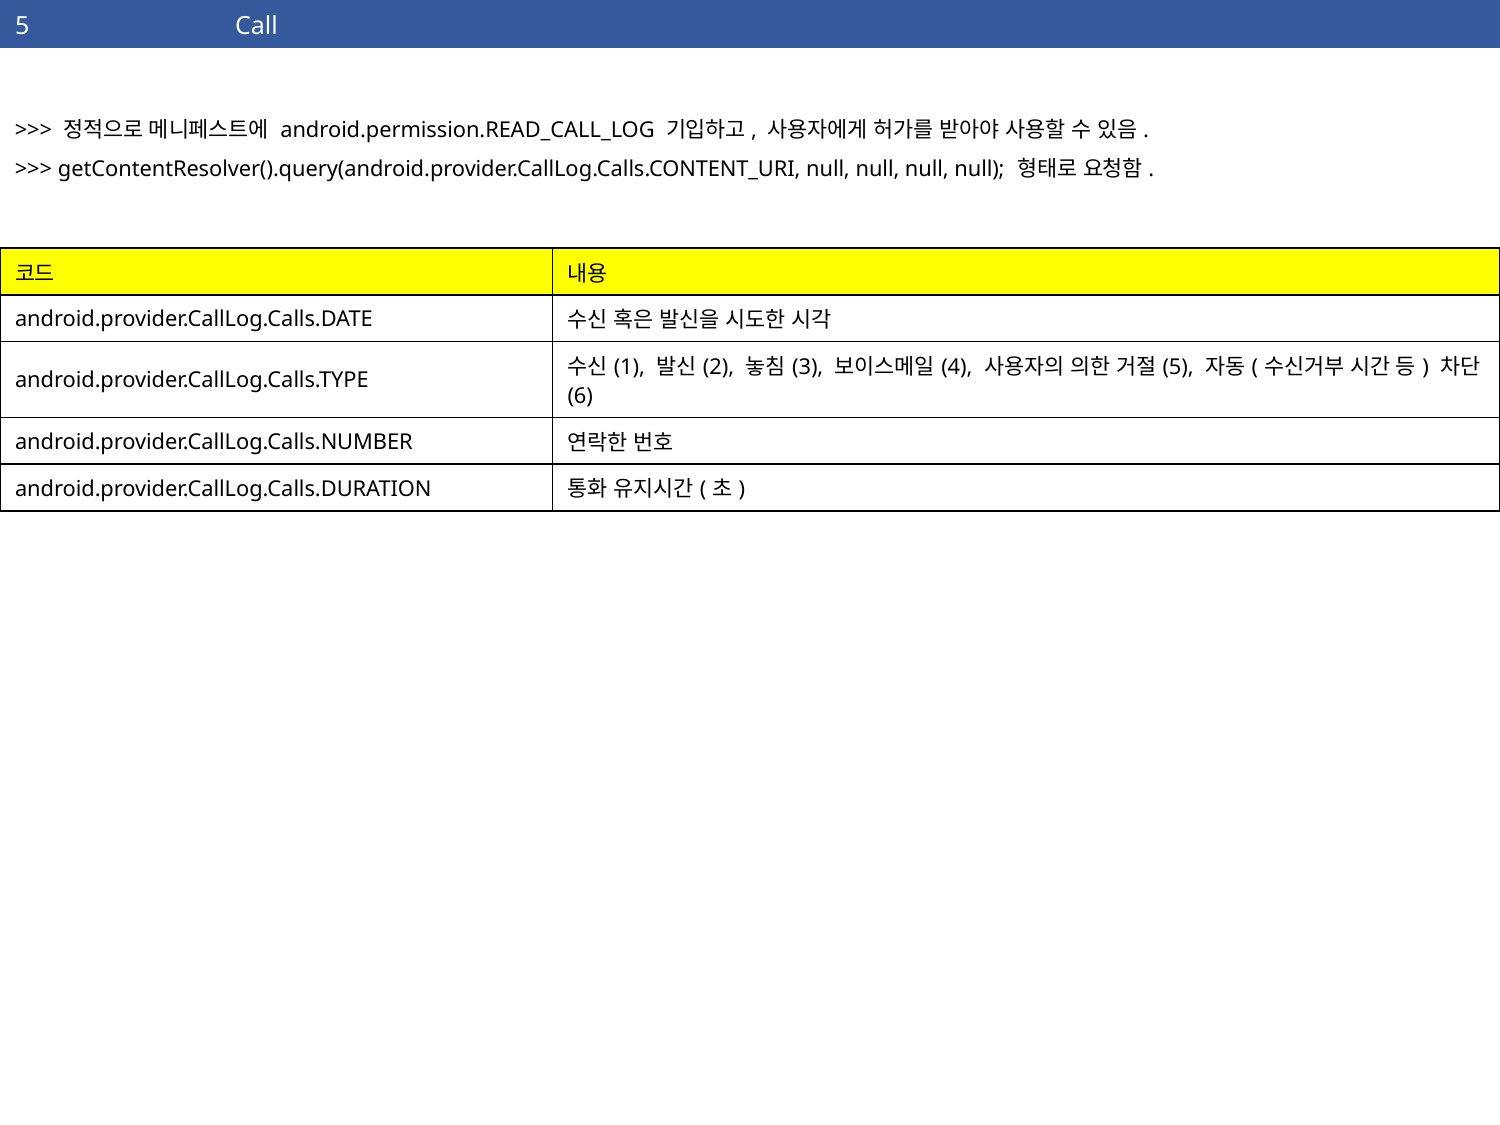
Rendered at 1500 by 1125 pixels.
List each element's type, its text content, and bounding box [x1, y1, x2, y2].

table_header Call [220, 0, 1500, 48]
table_header 코드 [1, 249, 552, 294]
table_cell android.provider.CallLog.Calls.DATE [1, 296, 552, 341]
text_box >>> 정적으로 메니페스트에 android.permission.READ_CALL_LOG 기입하고, 사용자에게 허가를 받아야 사용할 수 있음. >>> getContentResolver().query(android.provider.CallLog.Calls.CONTENT_URI, null, null, null, null); 형태로 요청함. [0, 108, 1500, 189]
table_cell 연락한 번호 [553, 418, 1499, 463]
table_cell 수신(1), 발신(2), 놓침(3), 보이스메일(4), 사용자의 의한 거절(5), 자동(수신거부 시간 등) 차단(6) [553, 342, 1499, 417]
table_cell 통화 유지시간(초) [553, 465, 1499, 510]
table_cell android.provider.CallLog.Calls.DURATION [1, 465, 552, 510]
table_cell 수신 혹은 발신을 시도한 시각 [553, 296, 1499, 341]
table_cell android.provider.CallLog.Calls.NUMBER [1, 418, 552, 463]
table_header 내용 [553, 249, 1499, 294]
table_cell android.provider.CallLog.Calls.TYPE [1, 342, 552, 417]
table_header 5 [0, 0, 220, 48]
